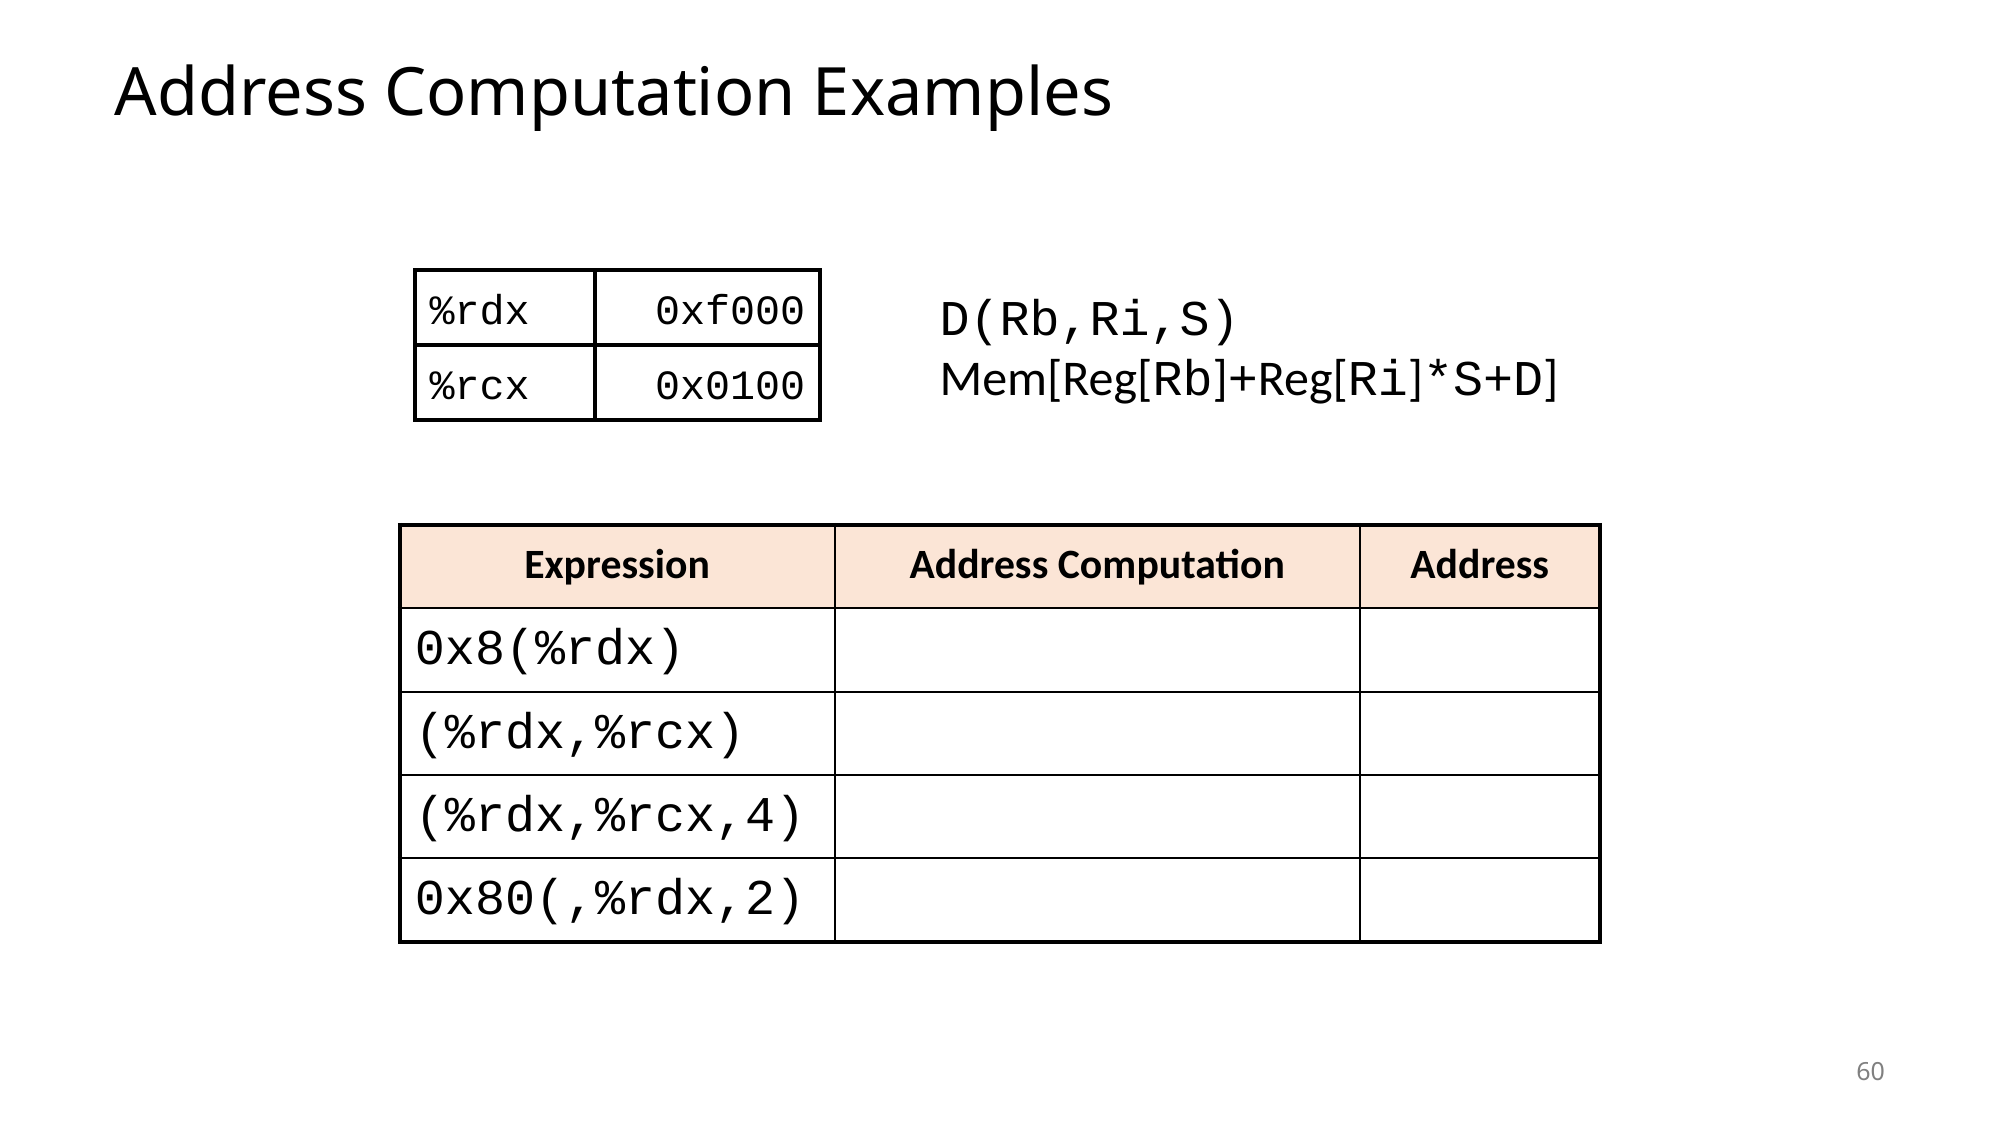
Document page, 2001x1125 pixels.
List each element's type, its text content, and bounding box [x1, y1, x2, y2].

table_header Address Computation [836, 527, 1359, 607]
table_cell [836, 776, 1359, 857]
table_cell [1361, 693, 1598, 774]
title Address Computation Examples [99, 37, 1900, 150]
table_cell 0x8(%rdx) [402, 609, 834, 691]
table_header Address [1361, 527, 1598, 607]
table_cell [1361, 859, 1598, 940]
table_cell (%rdx,%rcx) [402, 693, 834, 774]
table_header Expression [402, 527, 834, 607]
table_cell 0x80(,%rdx,2) [402, 859, 834, 940]
table_cell [836, 859, 1359, 940]
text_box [414, 269, 820, 420]
table_cell [836, 693, 1359, 774]
slide_number 60 [1433, 1042, 1900, 1103]
table_cell [1361, 776, 1598, 857]
table_cell [1361, 609, 1598, 691]
table_cell (%rdx,%rcx,4) [402, 776, 834, 857]
table_cell [836, 609, 1359, 691]
